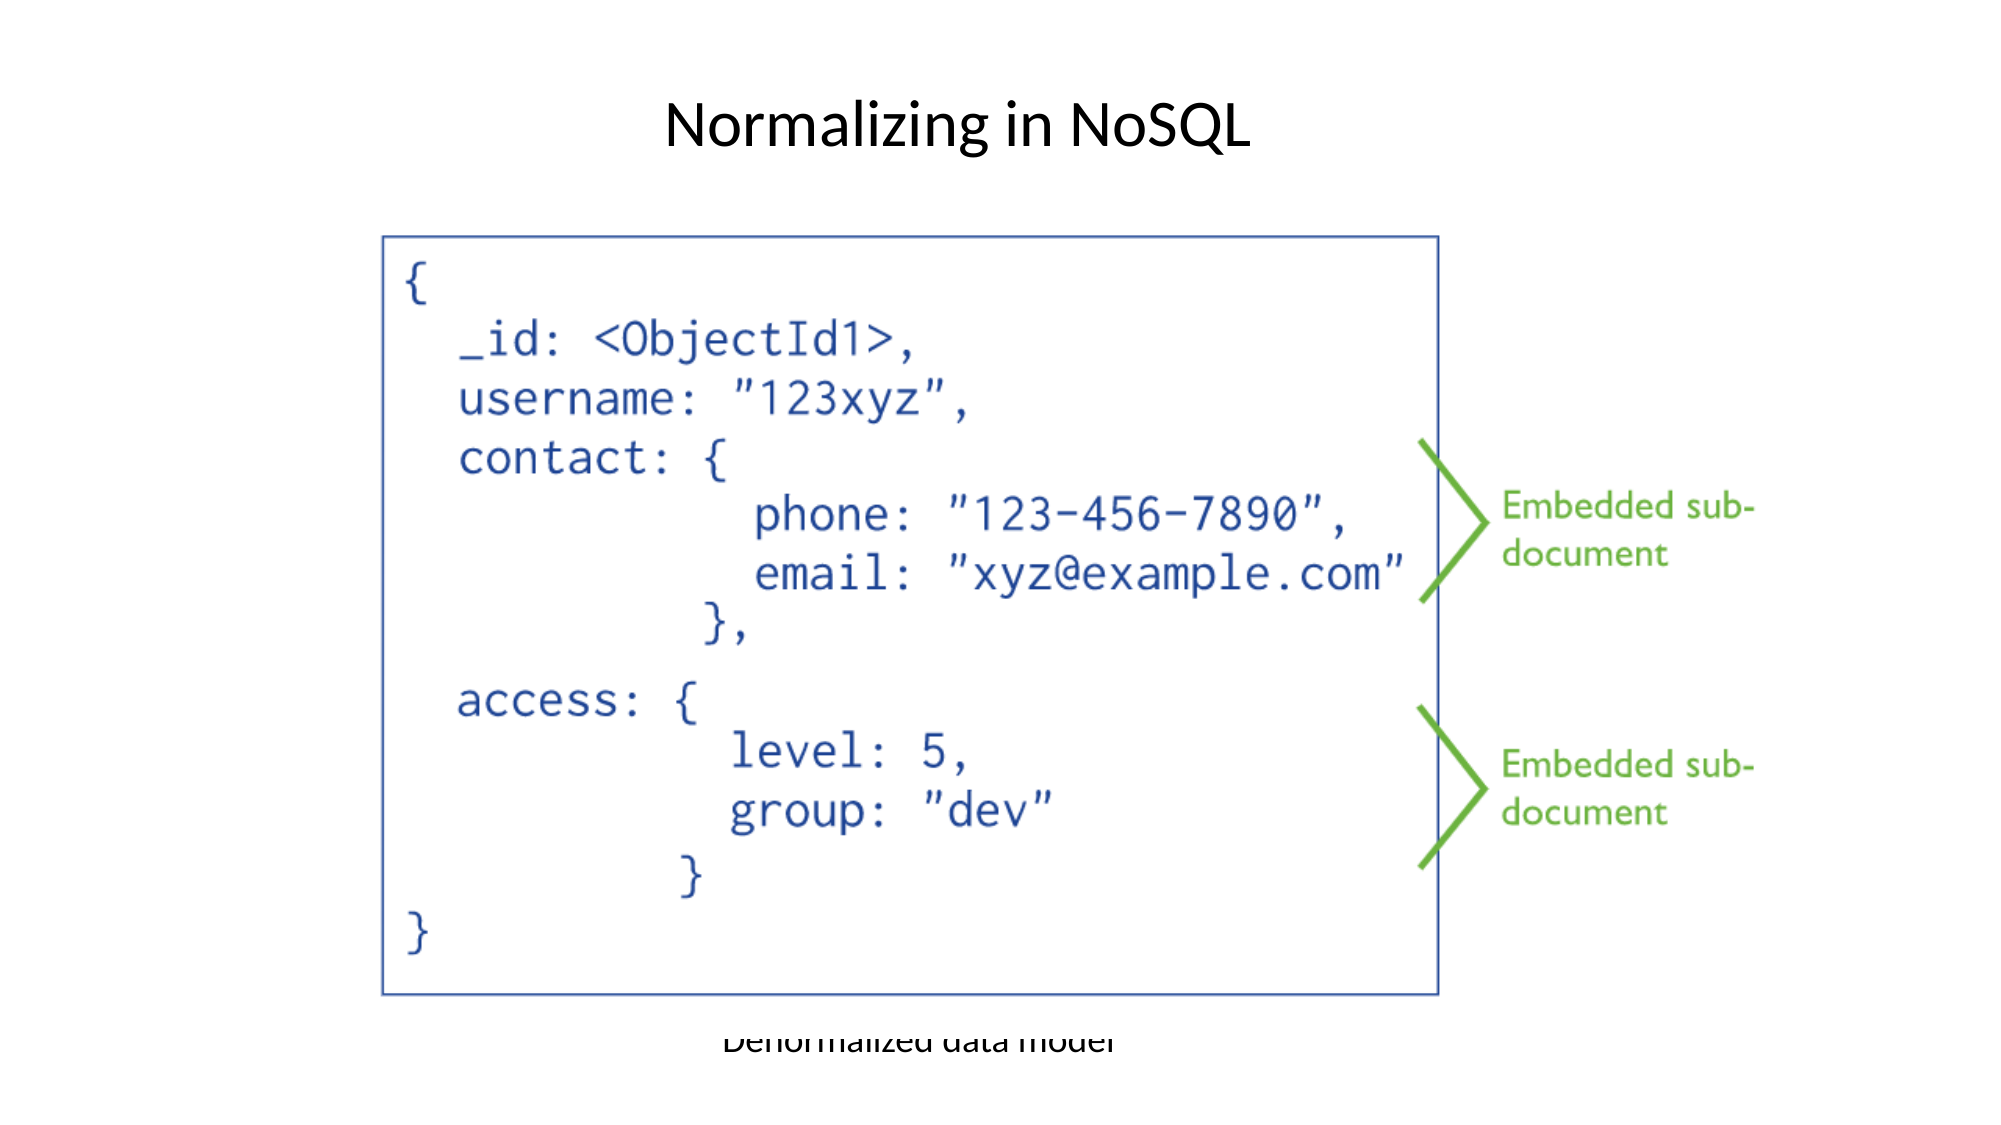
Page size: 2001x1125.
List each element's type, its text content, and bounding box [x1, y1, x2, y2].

text_box Normalizing in NoSQL [445, 72, 1471, 168]
picture [342, 220, 1768, 1039]
text_box Denormalized data model [580, 1039, 1257, 1068]
